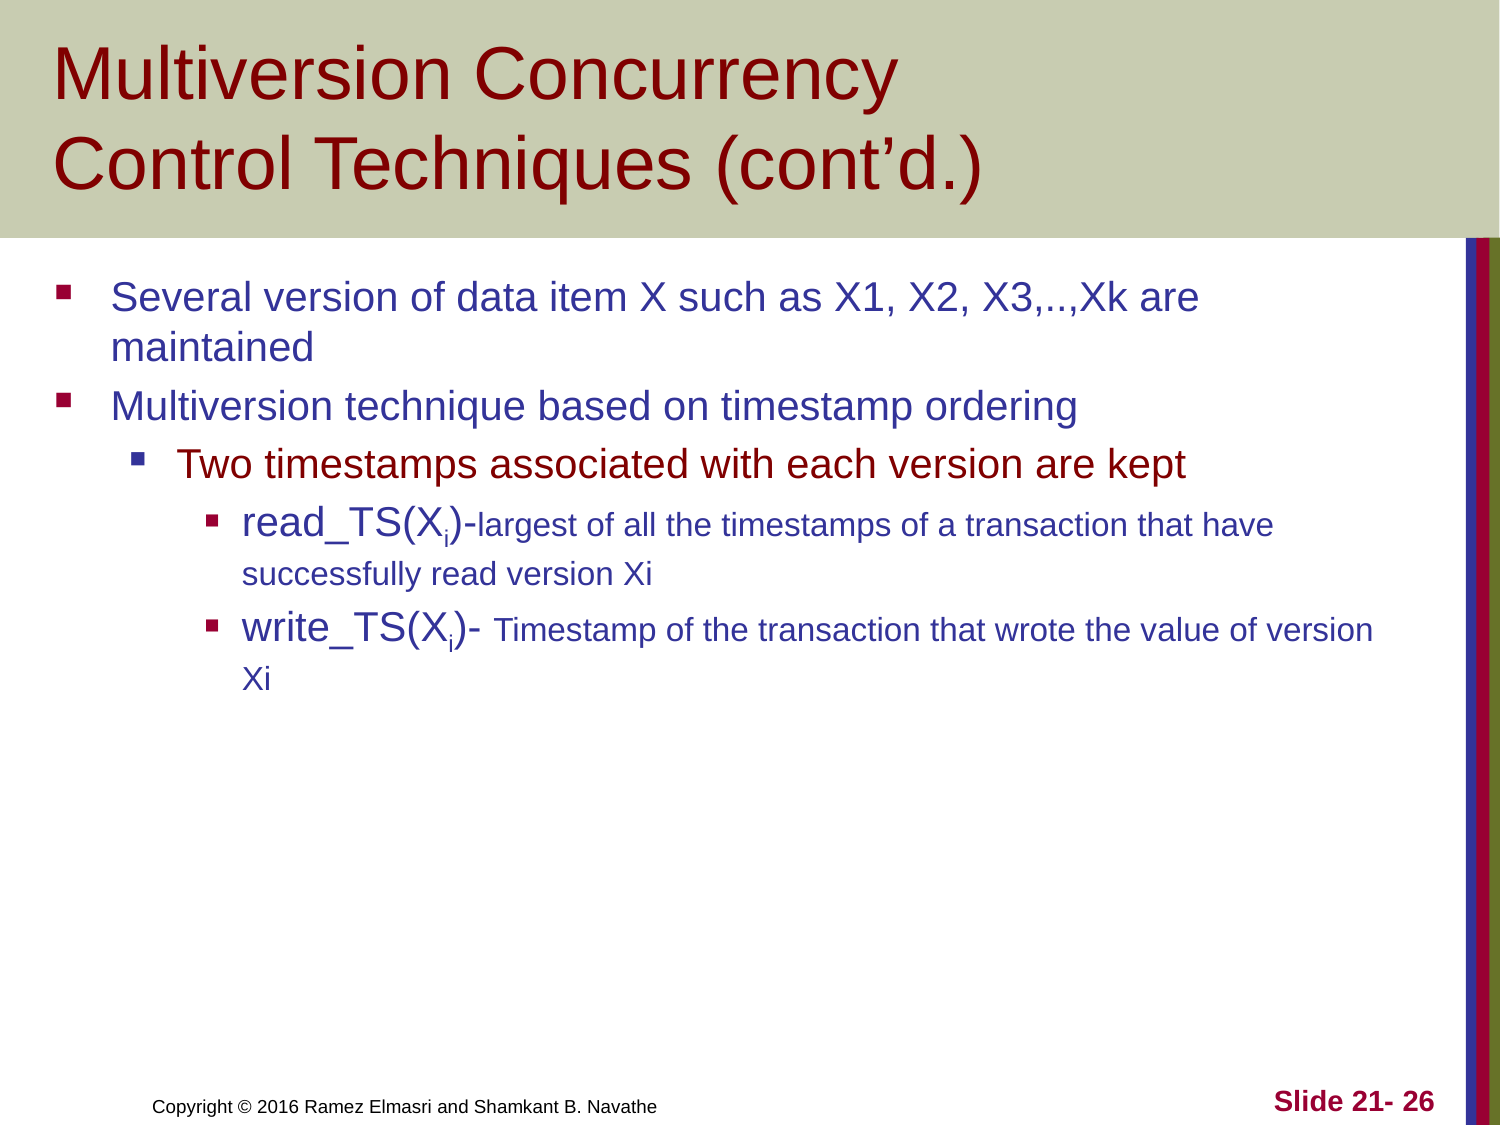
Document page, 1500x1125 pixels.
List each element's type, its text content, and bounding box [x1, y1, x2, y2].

title Multiversion Concurrency Control Techniques (cont’d.) [37, 49, 1317, 213]
slide_number Slide 21- 26 [1137, 1049, 1451, 1125]
list Several version of data item X such as X1, X2, X3,..,Xk are maintained Multiversion technique based on timestamp ordering Two timestamps associated with each version are kept read_TS(Xi)-largest of all the timestamps of a transaction that have successfully read version Xi write_TS(Xi)- Timestamp of the transaction that wrote the value of version Xi [39, 262, 1400, 1013]
